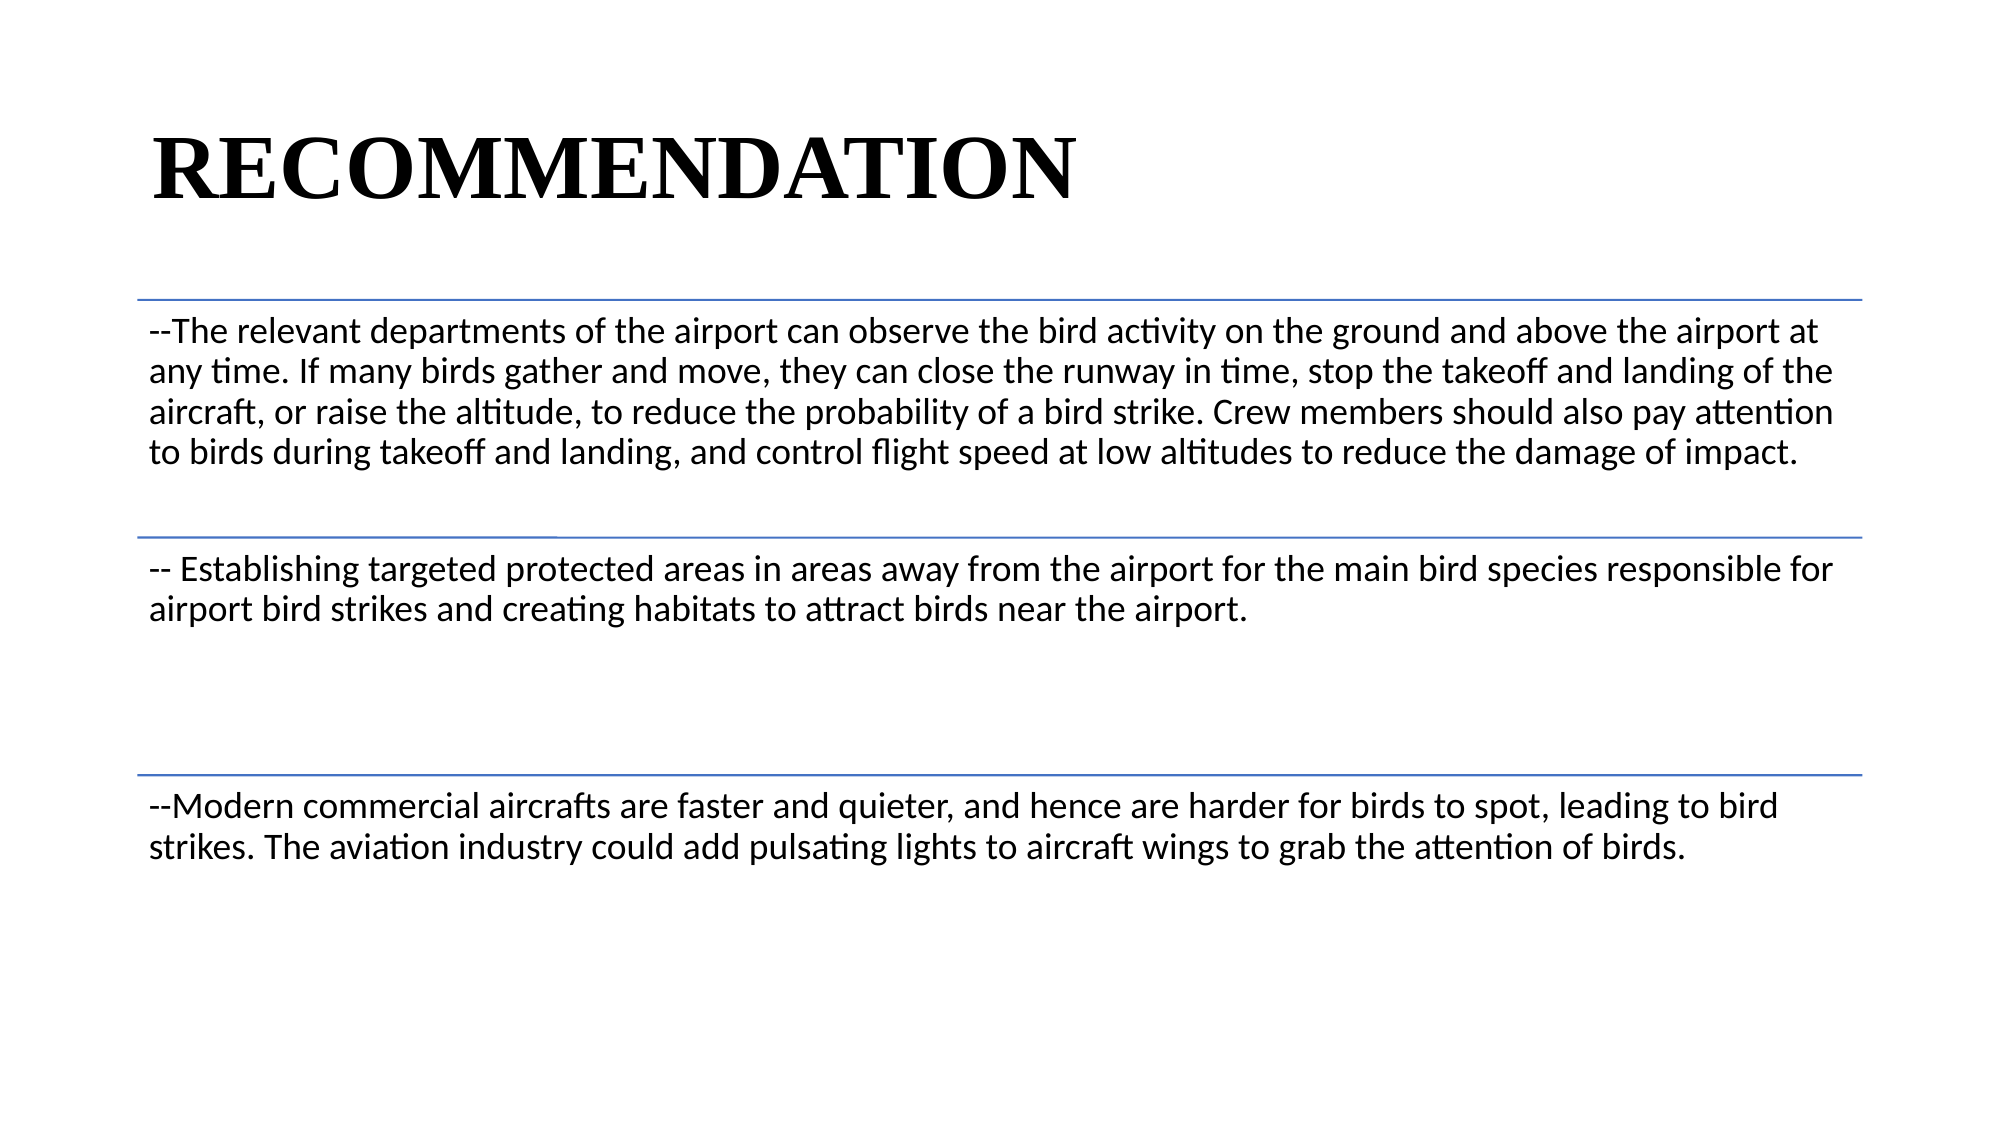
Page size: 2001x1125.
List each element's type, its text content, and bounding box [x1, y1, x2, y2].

title RECOMMENDATION [137, 59, 1863, 278]
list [137, 299, 1863, 1014]
